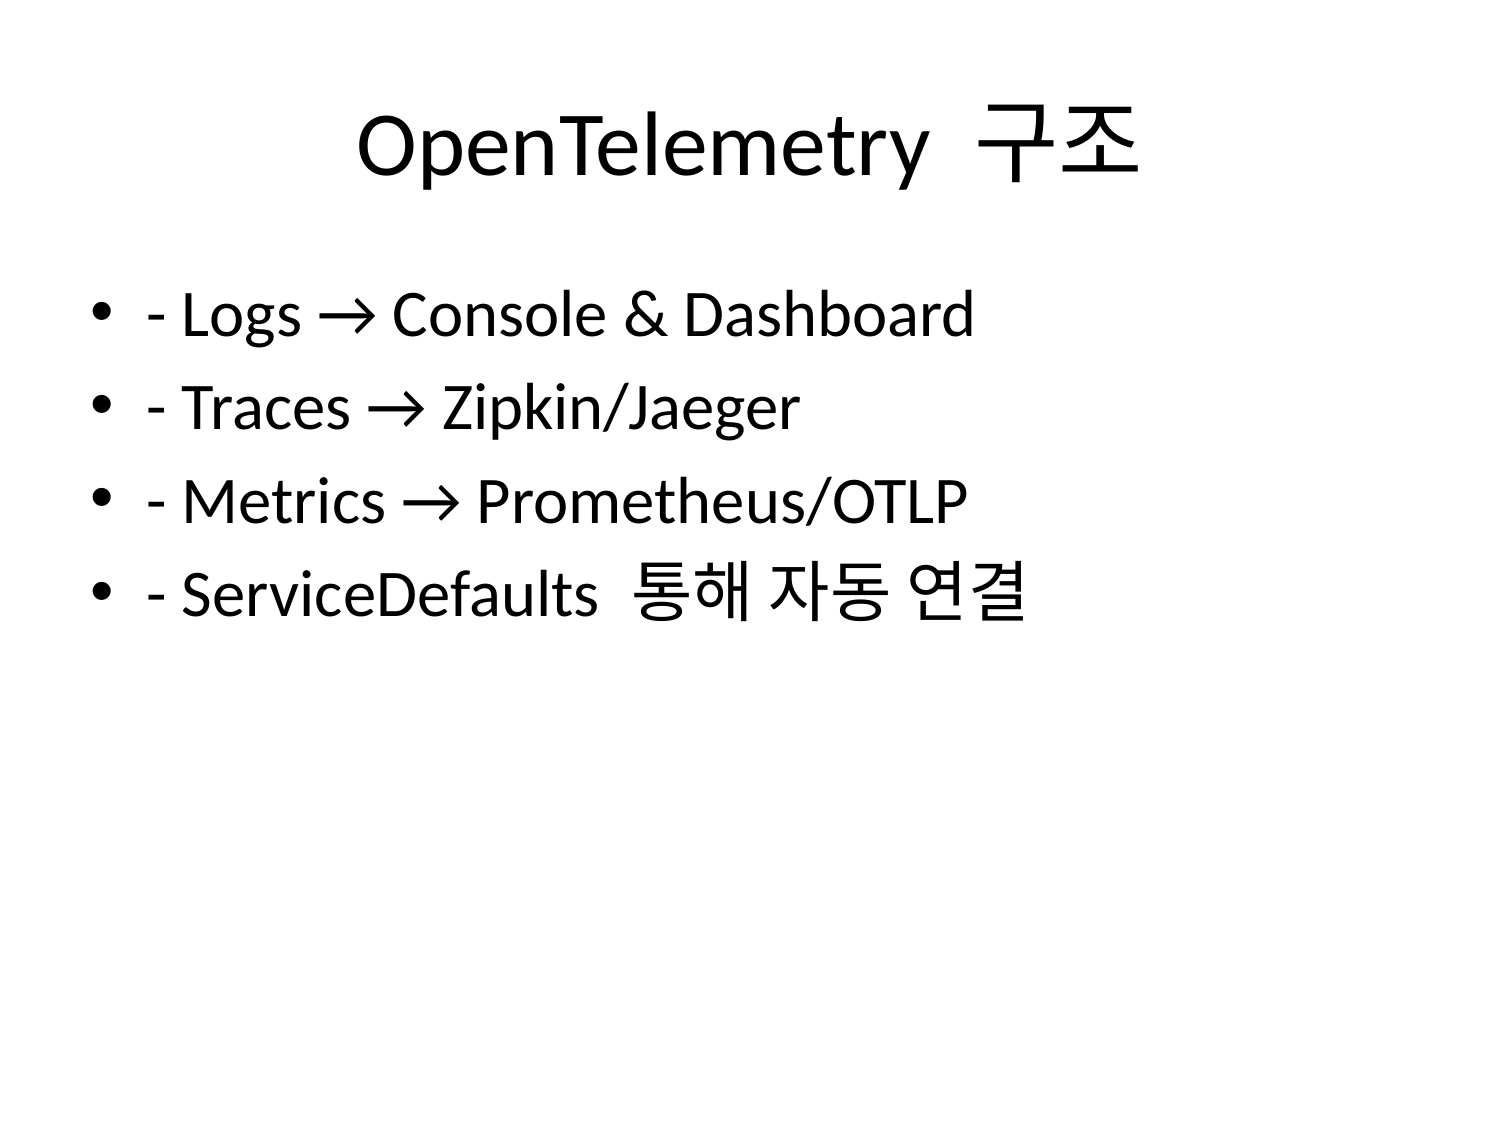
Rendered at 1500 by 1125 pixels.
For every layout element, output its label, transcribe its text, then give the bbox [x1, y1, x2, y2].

list - Logs → Console & Dashboard - Traces → Zipkin/Jaeger - Metrics → Prometheus/OTLP - ServiceDefaults 통해 자동 연결 [75, 262, 1425, 1005]
title OpenTelemetry 구조 [75, 45, 1425, 233]
